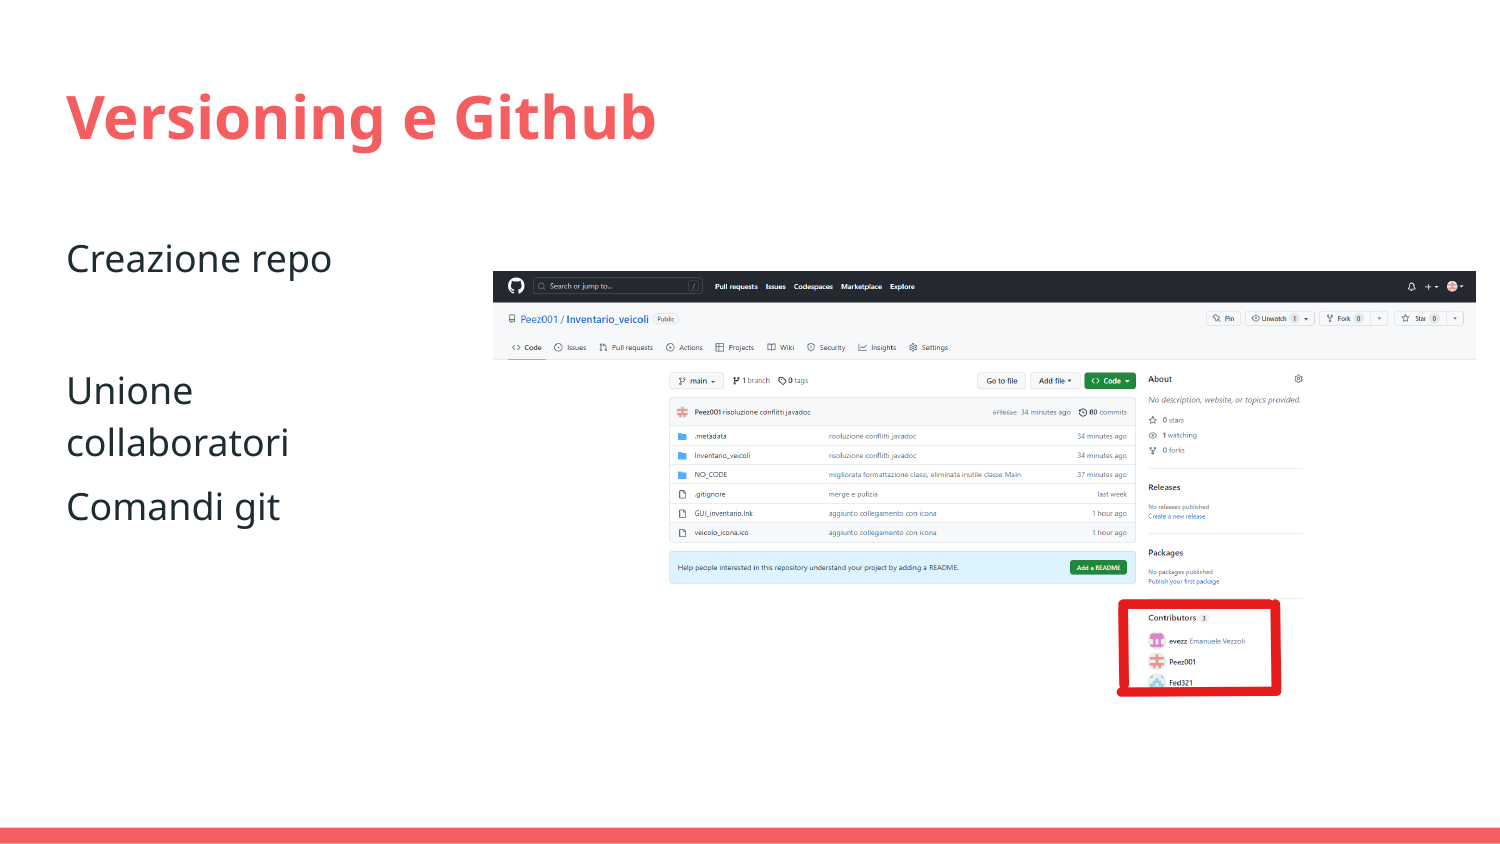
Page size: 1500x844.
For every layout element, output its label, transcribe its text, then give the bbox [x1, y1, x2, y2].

list Comandi git [51, 461, 435, 556]
picture [493, 271, 1477, 698]
list Creazione repo [51, 213, 1449, 774]
list Unione collaboratori [51, 345, 435, 440]
title Versioning e Github [51, 64, 1449, 167]
